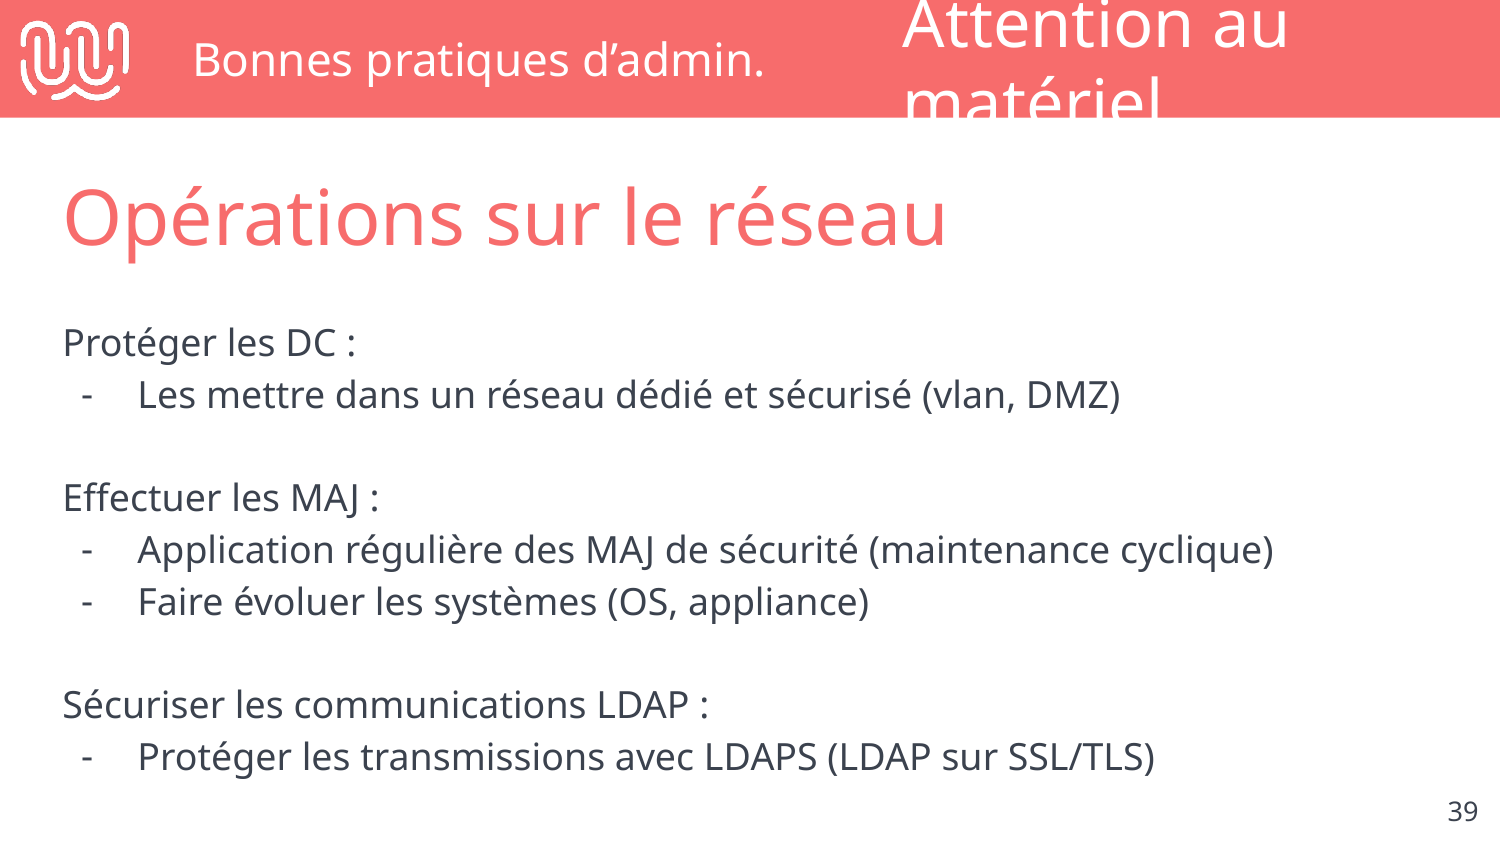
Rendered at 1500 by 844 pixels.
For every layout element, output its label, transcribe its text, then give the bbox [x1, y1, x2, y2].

title Bonnes pratiques d’admin. [192, 0, 896, 118]
picture [20, 20, 134, 101]
list Protéger les DC : Les mettre dans un réseau dédié et sécurisé (vlan, DMZ) Effectuer les MAJ : Application régulière des MAJ de sécurité (maintenance cyclique) Faire évoluer les systèmes (OS, appliance) Sécuriser les communications LDAP : Protéger les transmissions avec LDAPS (LDAP sur SSL/TLS) [62, 285, 1445, 805]
slide_number ‹#› [1403, 779, 1494, 844]
title Opérations sur le réseau [62, 168, 1452, 256]
subtitle Attention au matériel [902, 31, 1479, 91]
